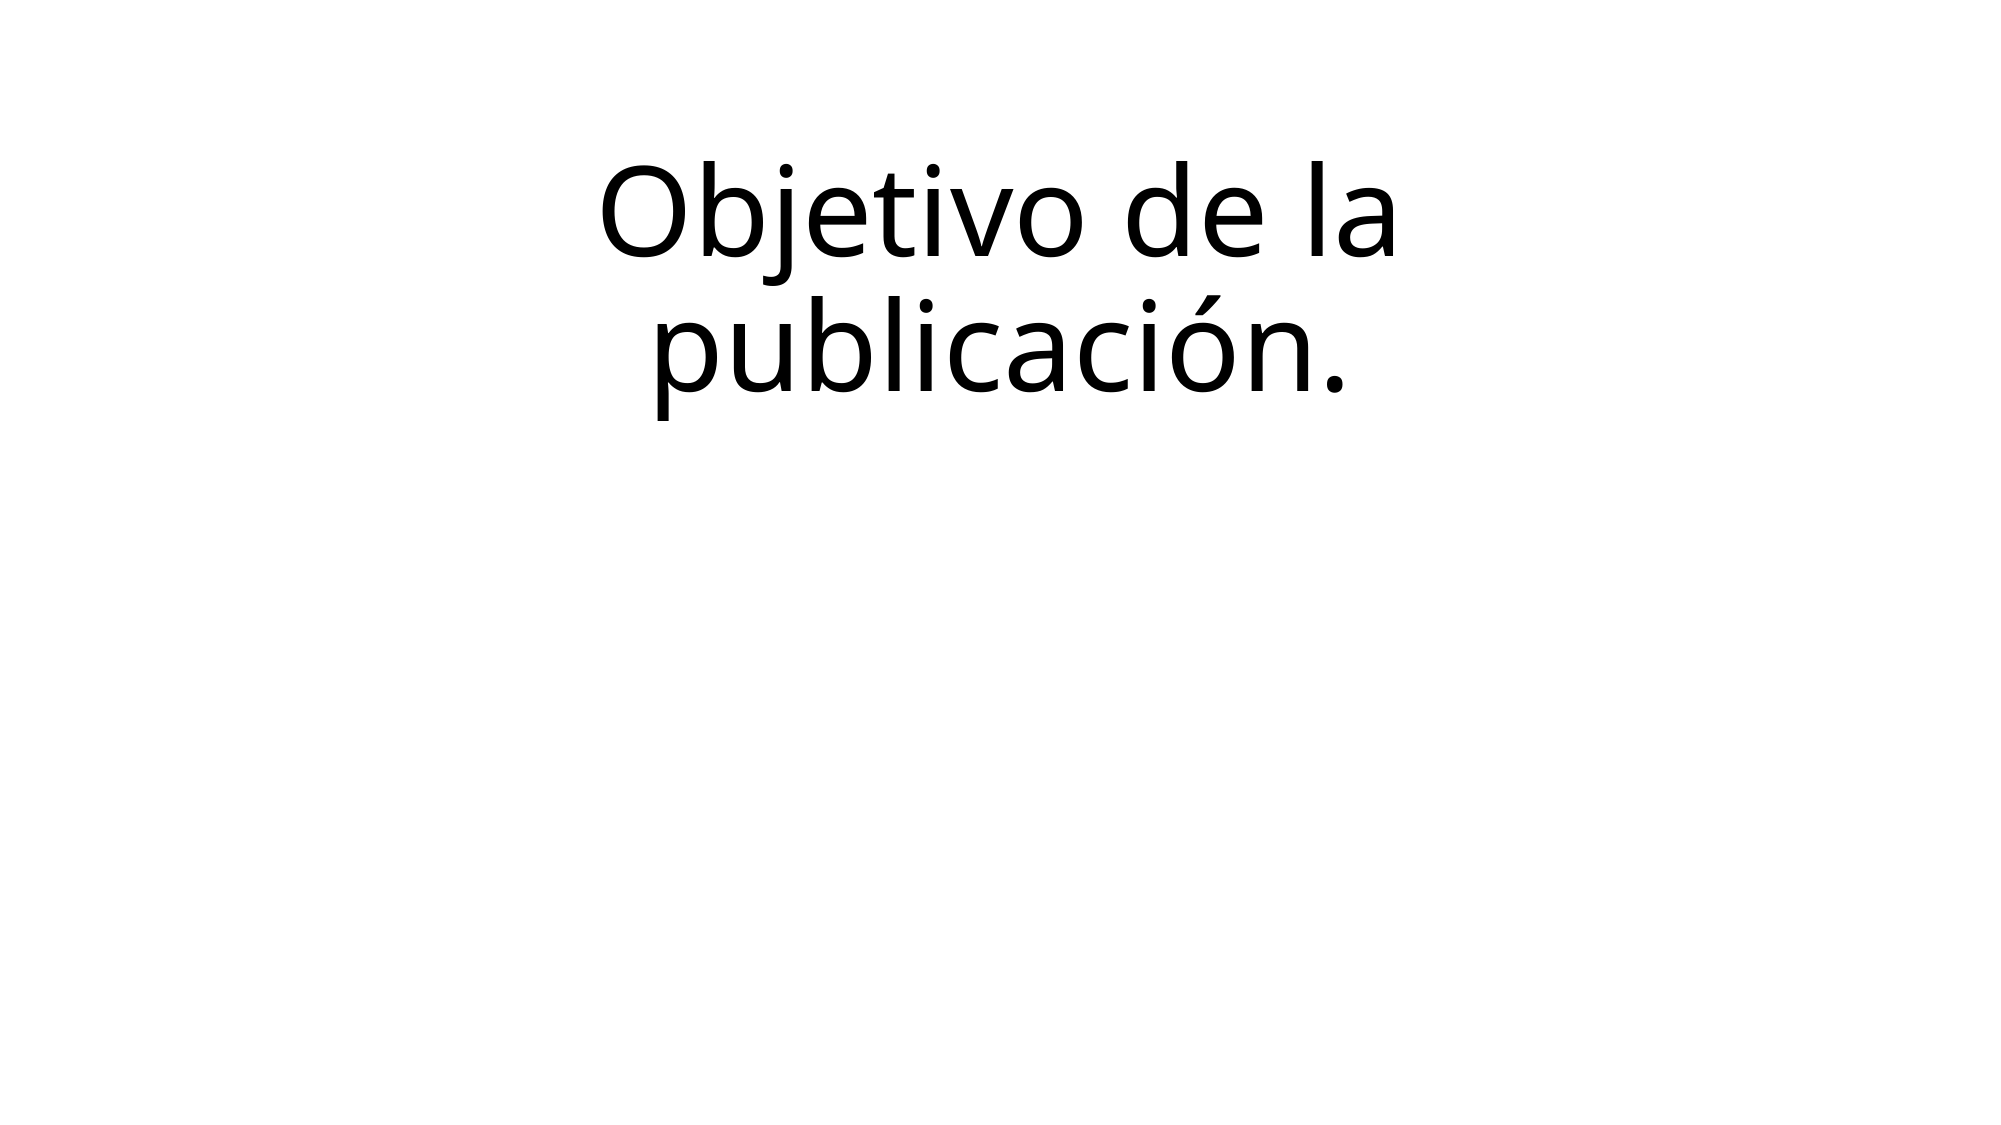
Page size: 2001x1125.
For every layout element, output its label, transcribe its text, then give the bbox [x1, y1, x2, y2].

title Objetivo de la publicación. [249, 184, 1750, 576]
